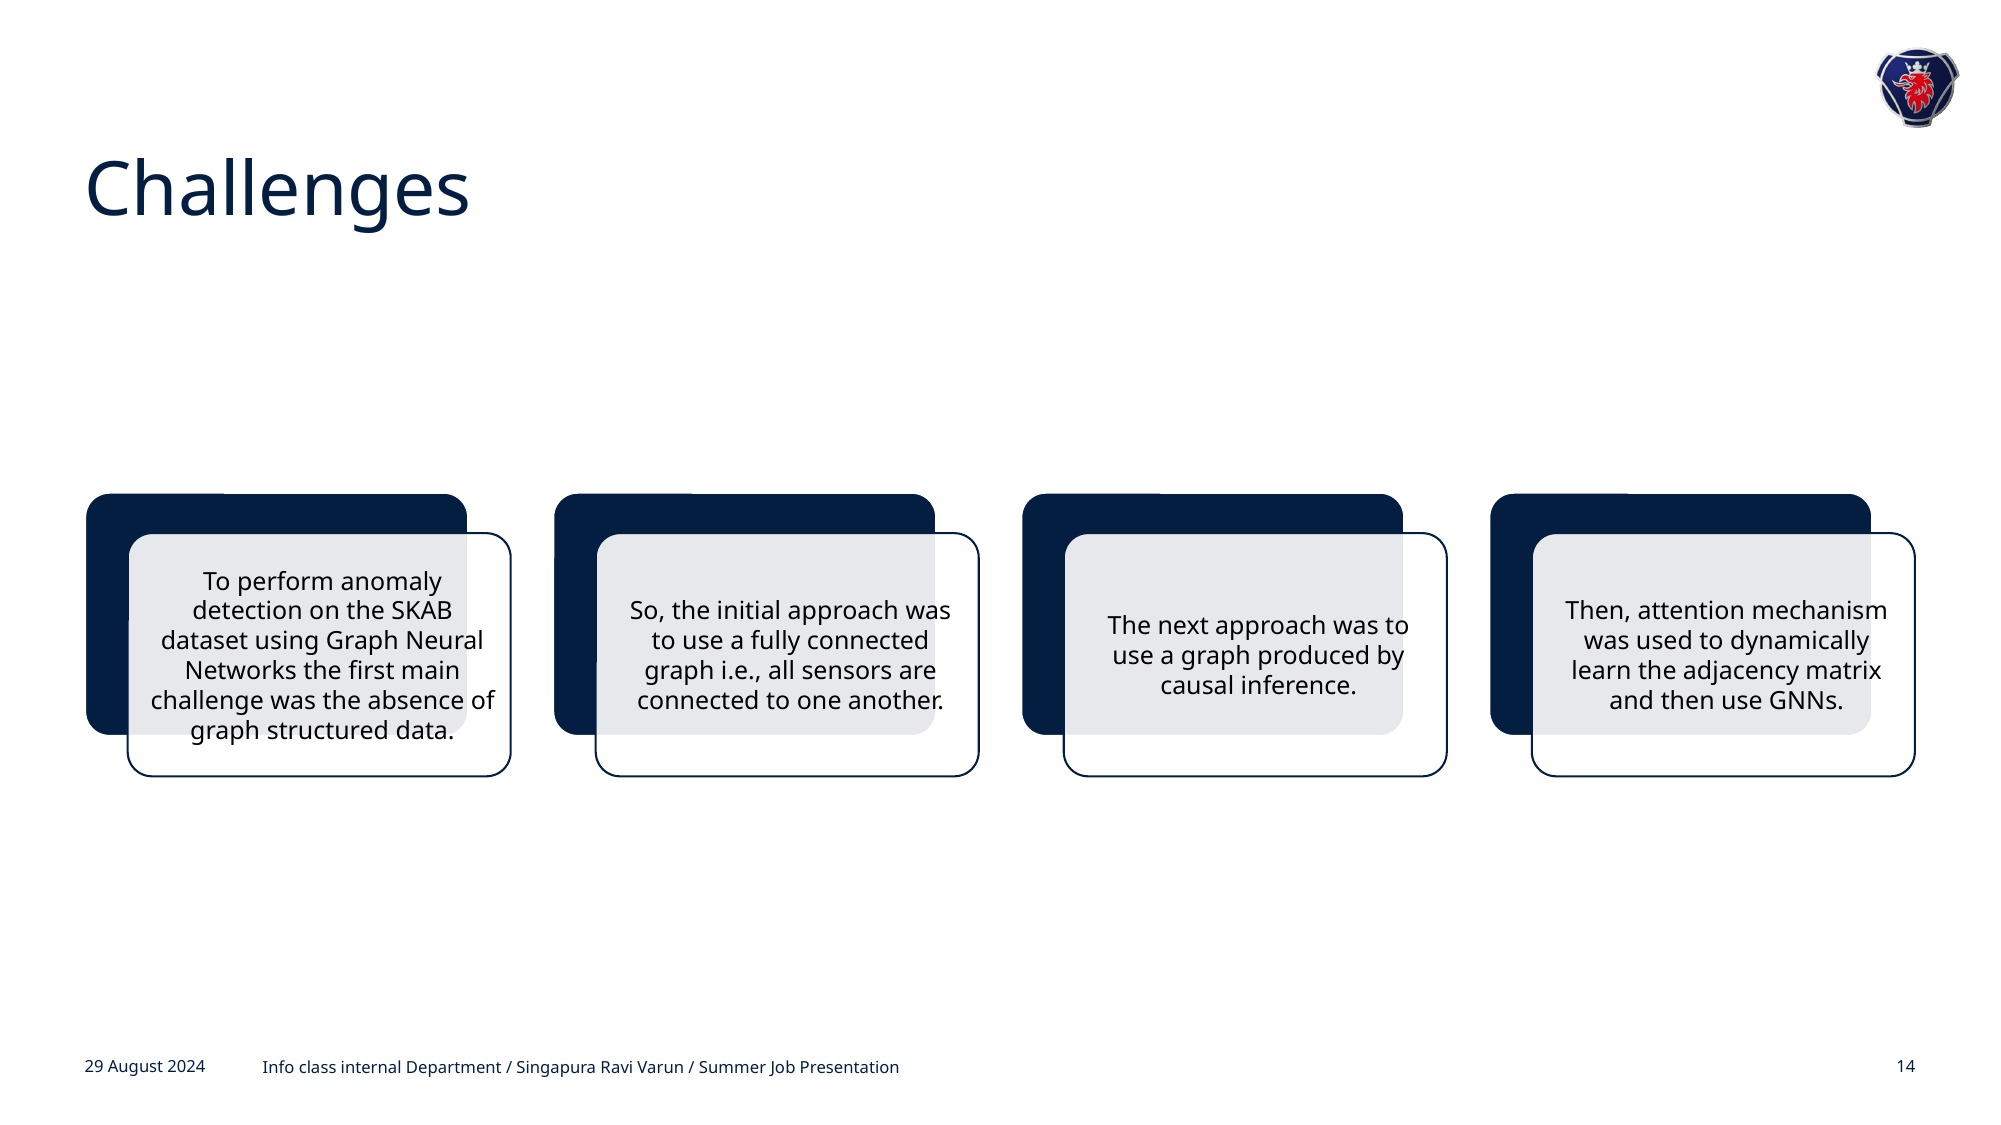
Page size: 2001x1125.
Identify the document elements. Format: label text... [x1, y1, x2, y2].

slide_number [84, 1048, 658, 1084]
title Challenges [84, 59, 1822, 232]
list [84, 293, 1916, 976]
slide_number 14 [1832, 1049, 1916, 1085]
footer Info class internal Department / Singapura Ravi Varun / Summer Job Presentation [262, 1049, 1345, 1085]
picture [1868, 42, 1967, 132]
